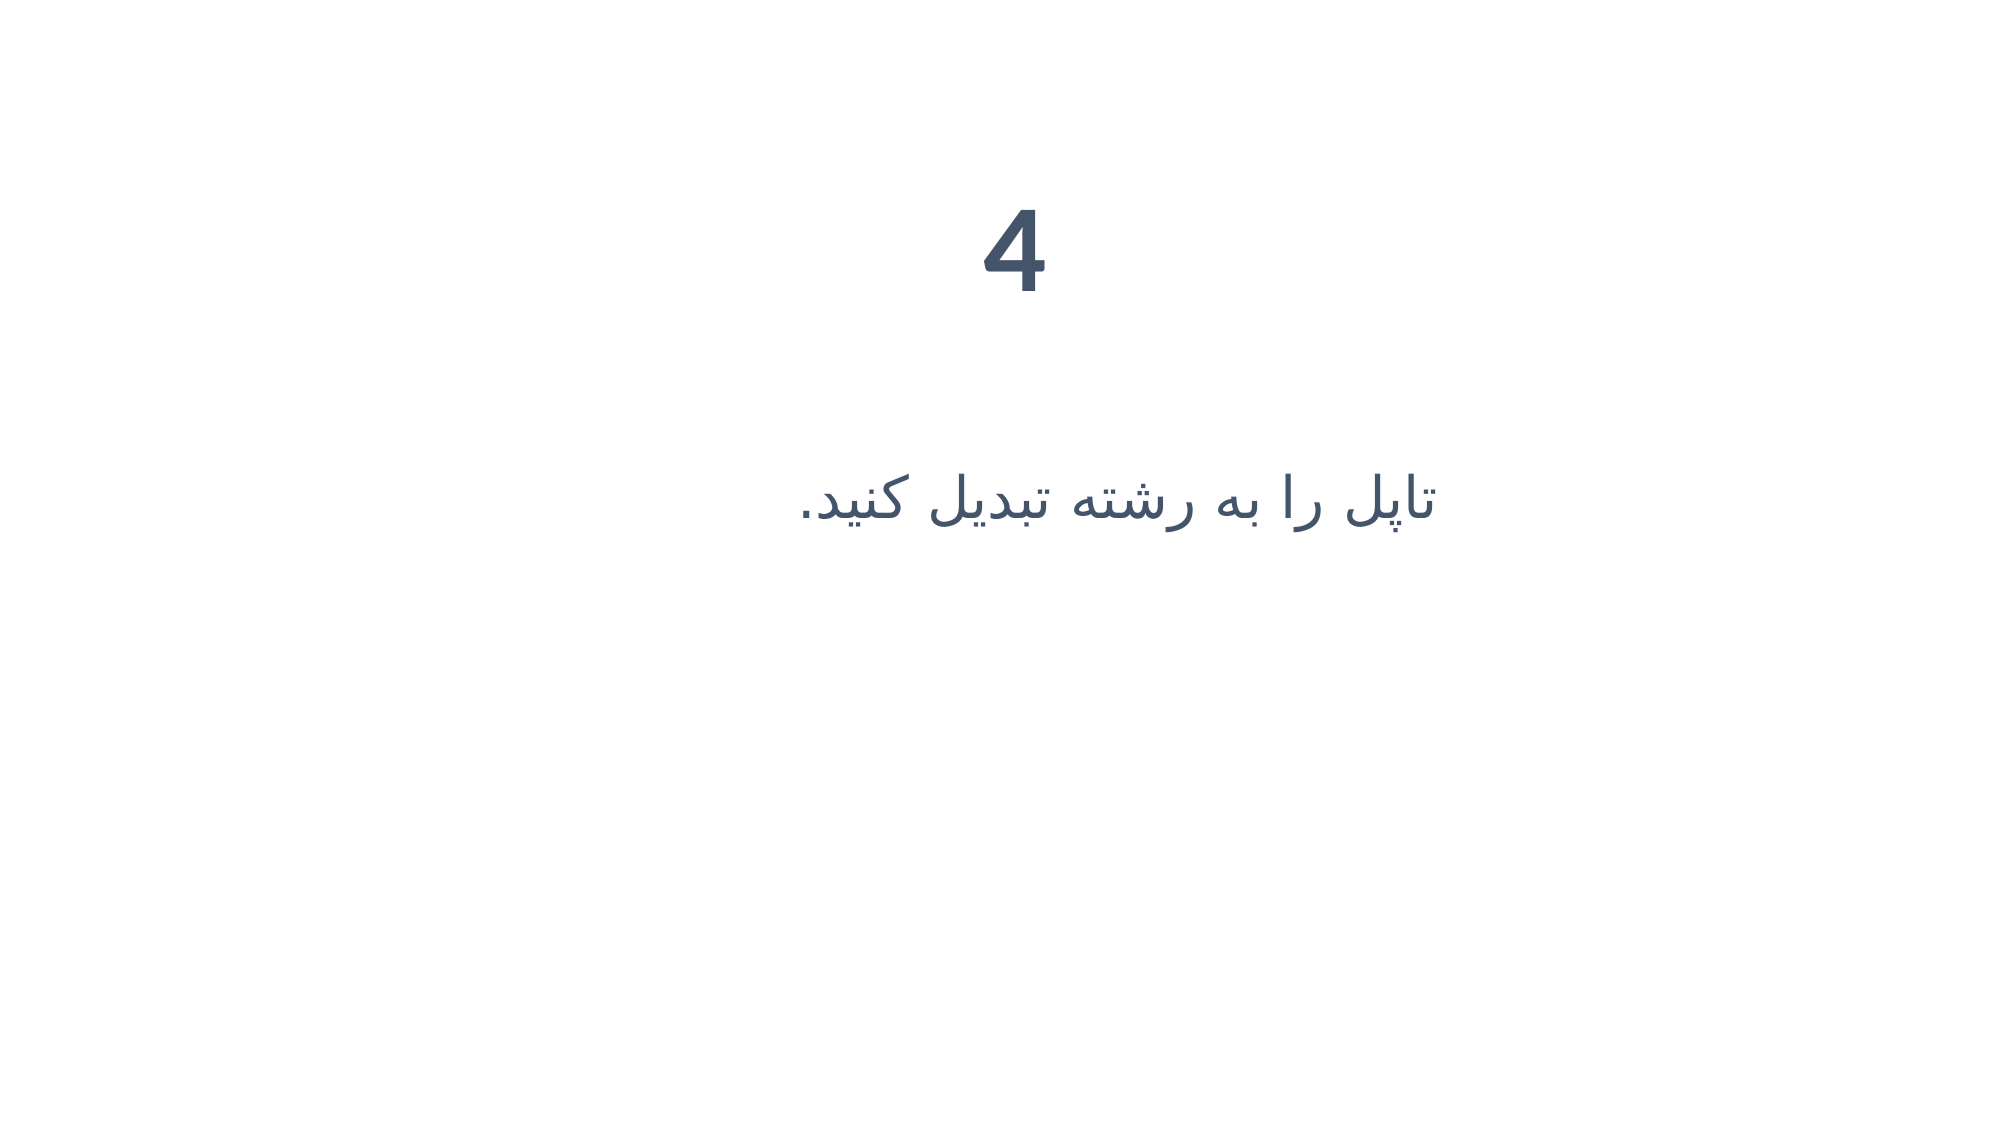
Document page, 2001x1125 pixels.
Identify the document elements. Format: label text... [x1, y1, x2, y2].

text_box 4 [968, 159, 1062, 324]
title تاپل را به رشته تبدیل کنید. [577, 386, 1454, 539]
